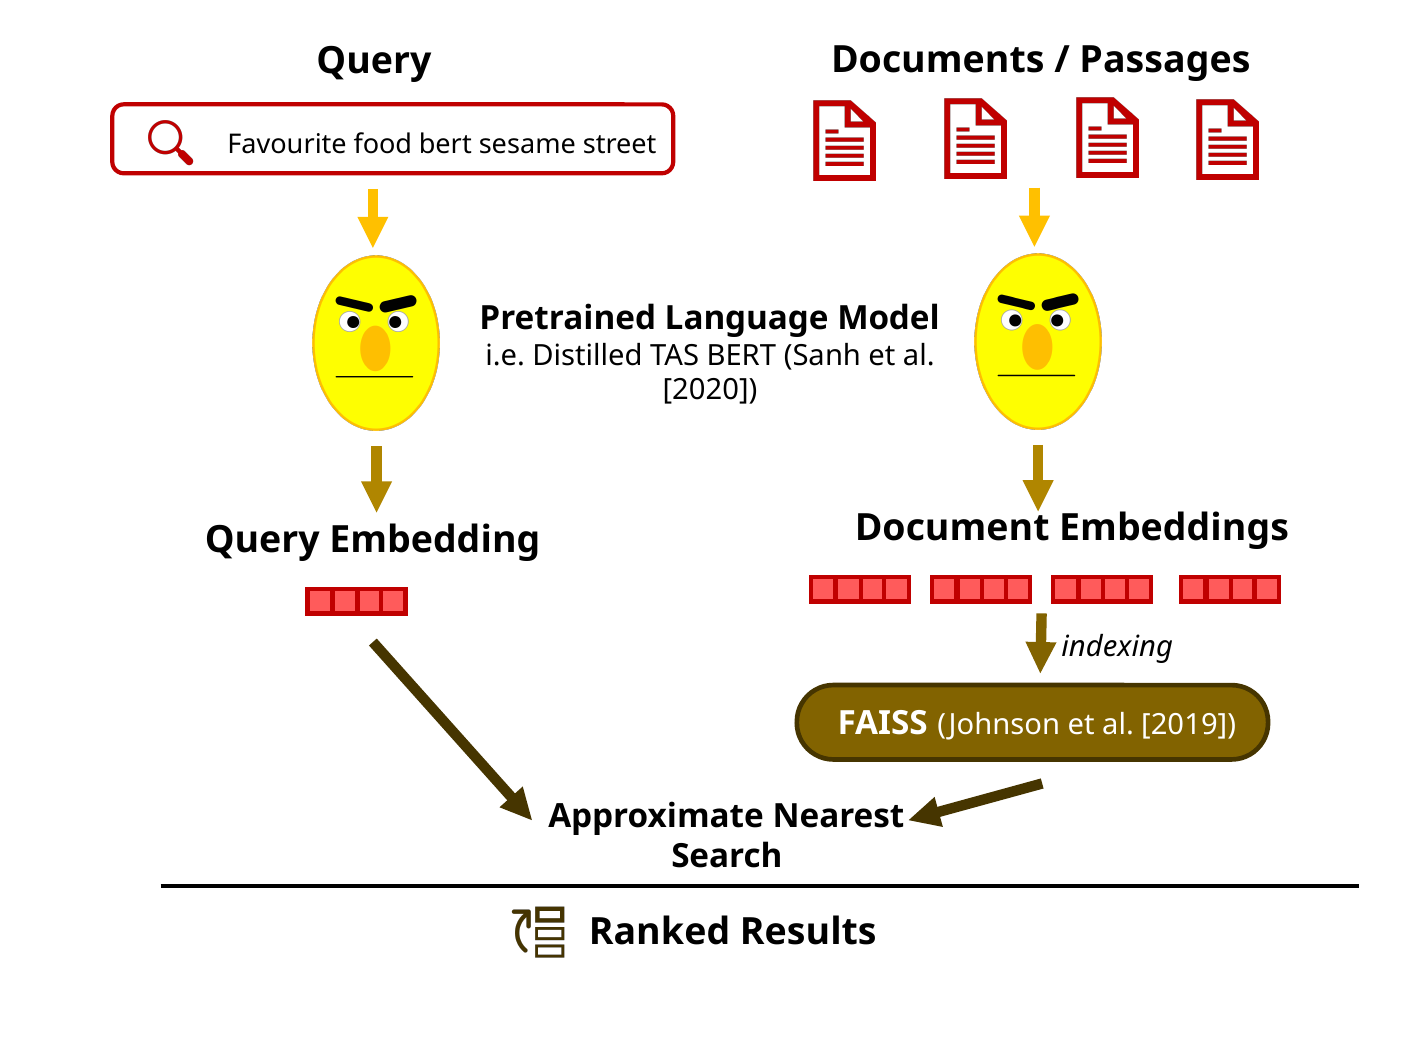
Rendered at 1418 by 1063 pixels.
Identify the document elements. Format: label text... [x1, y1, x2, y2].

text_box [307, 588, 406, 614]
text_box [111, 103, 675, 175]
picture [312, 255, 440, 431]
picture [796, 92, 893, 189]
text_box Document Embeddings [840, 496, 1312, 556]
text_box Pretrained Language Model i.e. Distilled TAS BERT (Sanh et al. [2020]) [455, 288, 965, 414]
text_box Documents / Passages [816, 27, 1269, 88]
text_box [810, 577, 909, 602]
text_box Ranked Results [574, 899, 939, 960]
picture [1179, 91, 1276, 188]
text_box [1053, 577, 1152, 602]
text_box indexing [1046, 620, 1268, 670]
picture [974, 253, 1102, 430]
picture [1059, 89, 1156, 186]
text_box [795, 684, 1258, 761]
text_box FAISS (Johnson et al. [2019]) [822, 689, 1323, 750]
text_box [1180, 577, 1279, 602]
picture [503, 897, 573, 967]
picture [927, 90, 1024, 187]
text_box Approximate Nearest Search [500, 787, 953, 882]
picture [142, 115, 198, 170]
text_box Query Embedding [184, 507, 561, 568]
text_box Query [301, 29, 603, 89]
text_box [908, 783, 1043, 821]
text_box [372, 642, 532, 821]
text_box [932, 577, 1031, 602]
text_box Favourite food bert sesame street [212, 102, 681, 167]
